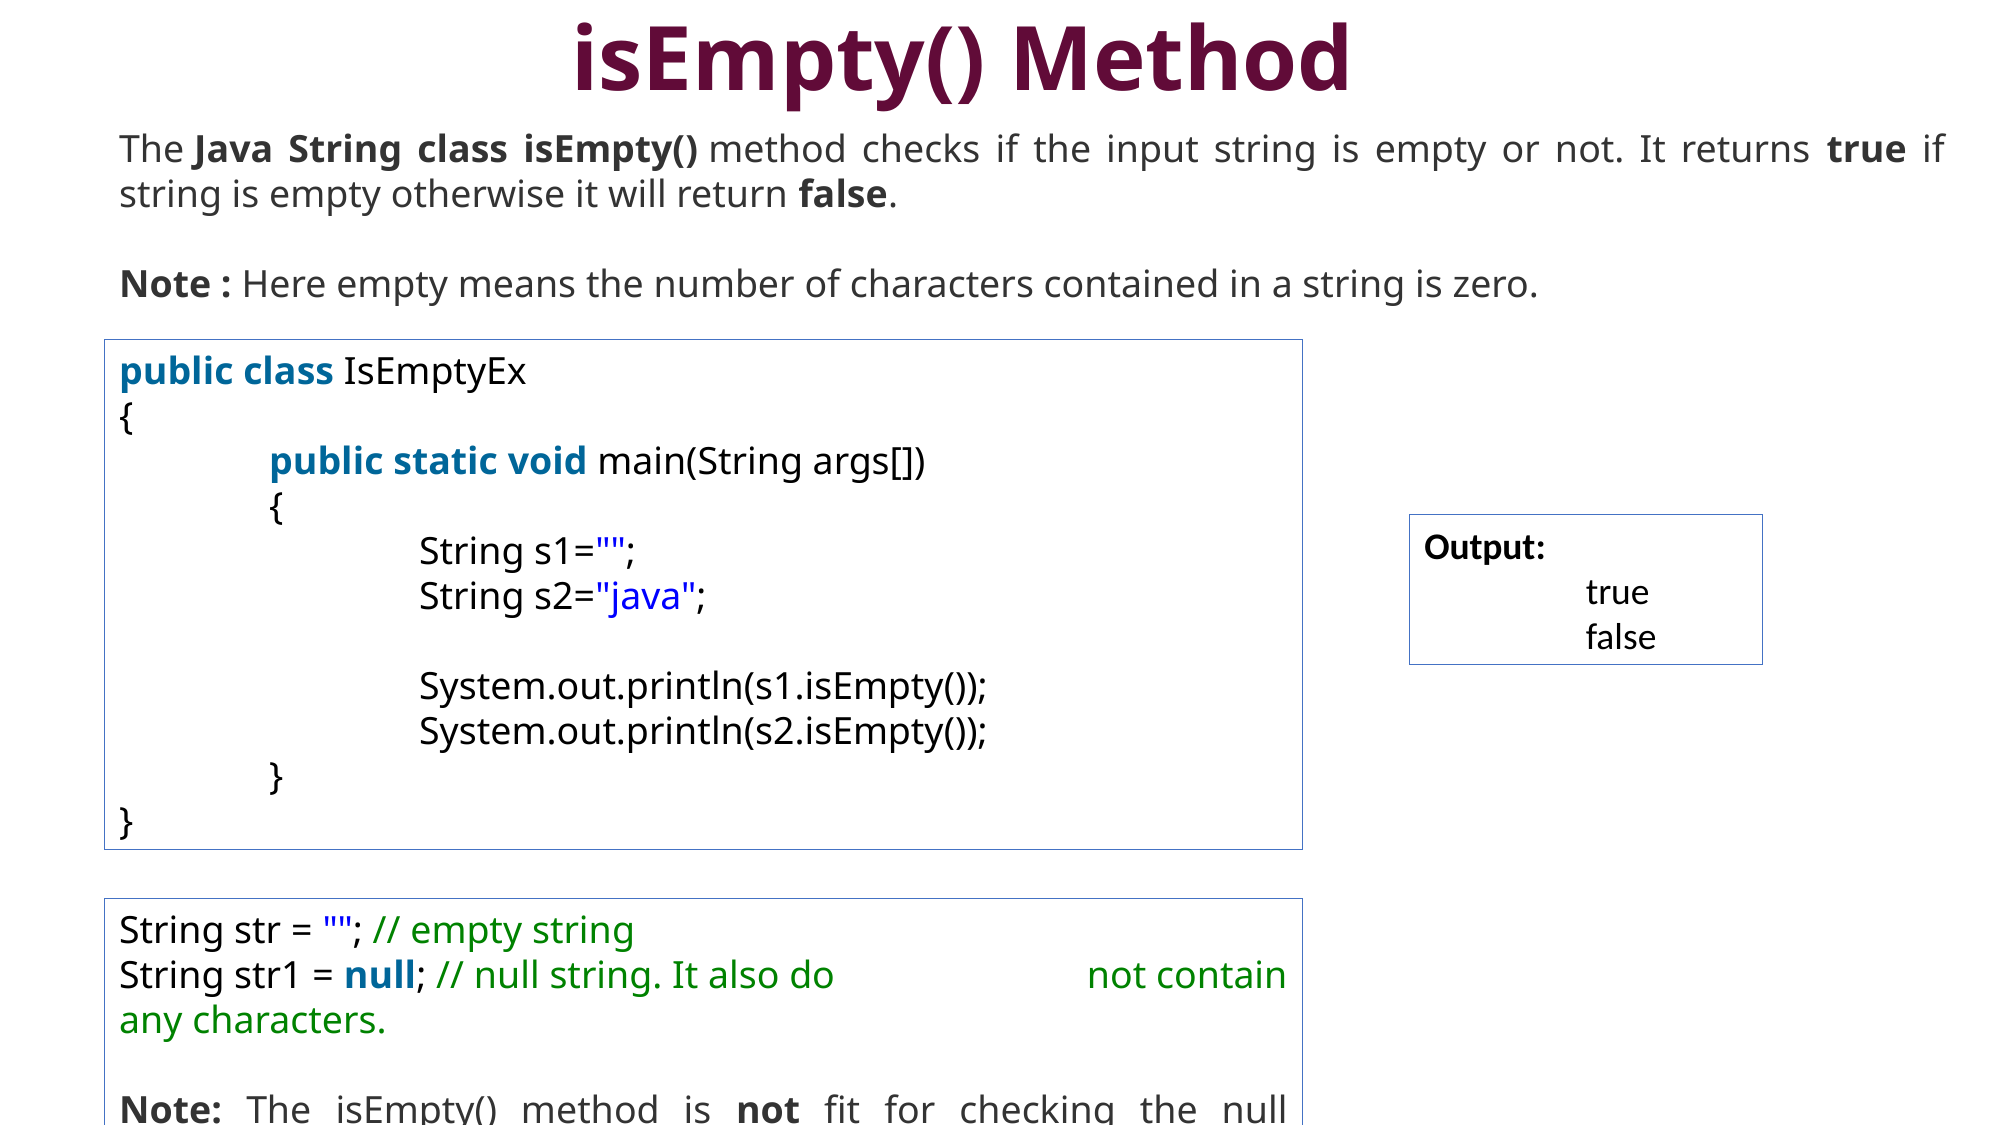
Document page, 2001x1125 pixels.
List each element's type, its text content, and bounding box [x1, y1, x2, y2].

text_box Output: true false [1409, 514, 1763, 665]
text_box public class IsEmptyEx { public static void main(String args[]) { String s1=""; String s2="java"; System.out.println(s1.isEmpty()); System.out.println(s2.isEmpty()); } } [104, 339, 1303, 850]
title isEmpty() Method [65, 6, 1861, 118]
text_box The Java String class isEmpty() method checks if the input string is empty or not. It returns true if string is empty otherwise it will return false. Note : Here empty means the number of characters contained in a string is zero. [104, 117, 1960, 313]
text_box String str = ""; // empty string String str1 = null; // null string. It also do not contain any characters. Note: The isEmpty() method is not fit for checking the null strings [104, 898, 1303, 1125]
